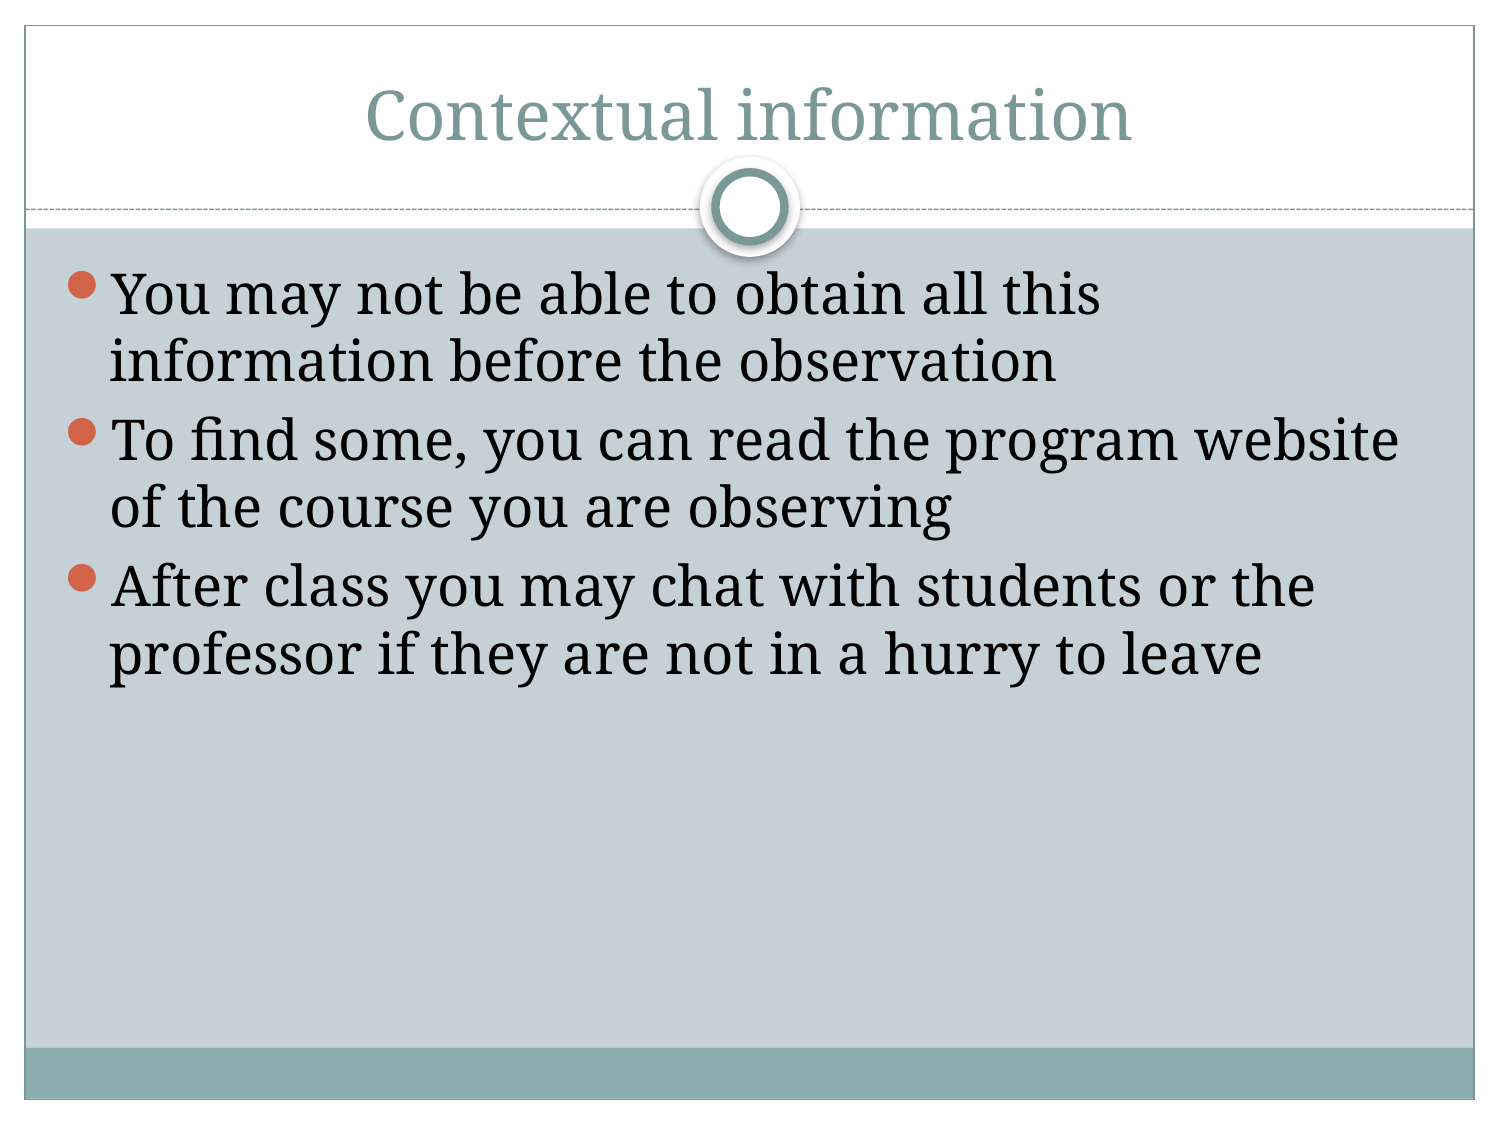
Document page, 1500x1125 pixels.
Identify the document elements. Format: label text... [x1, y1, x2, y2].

title Contextual information [49, 37, 1450, 162]
list You may not be able to obtain all this information before the observation To find some, you can read the program website of the course you are observing After class you may chat with students or the professor if they are not in a hurry to leave [49, 250, 1445, 1001]
